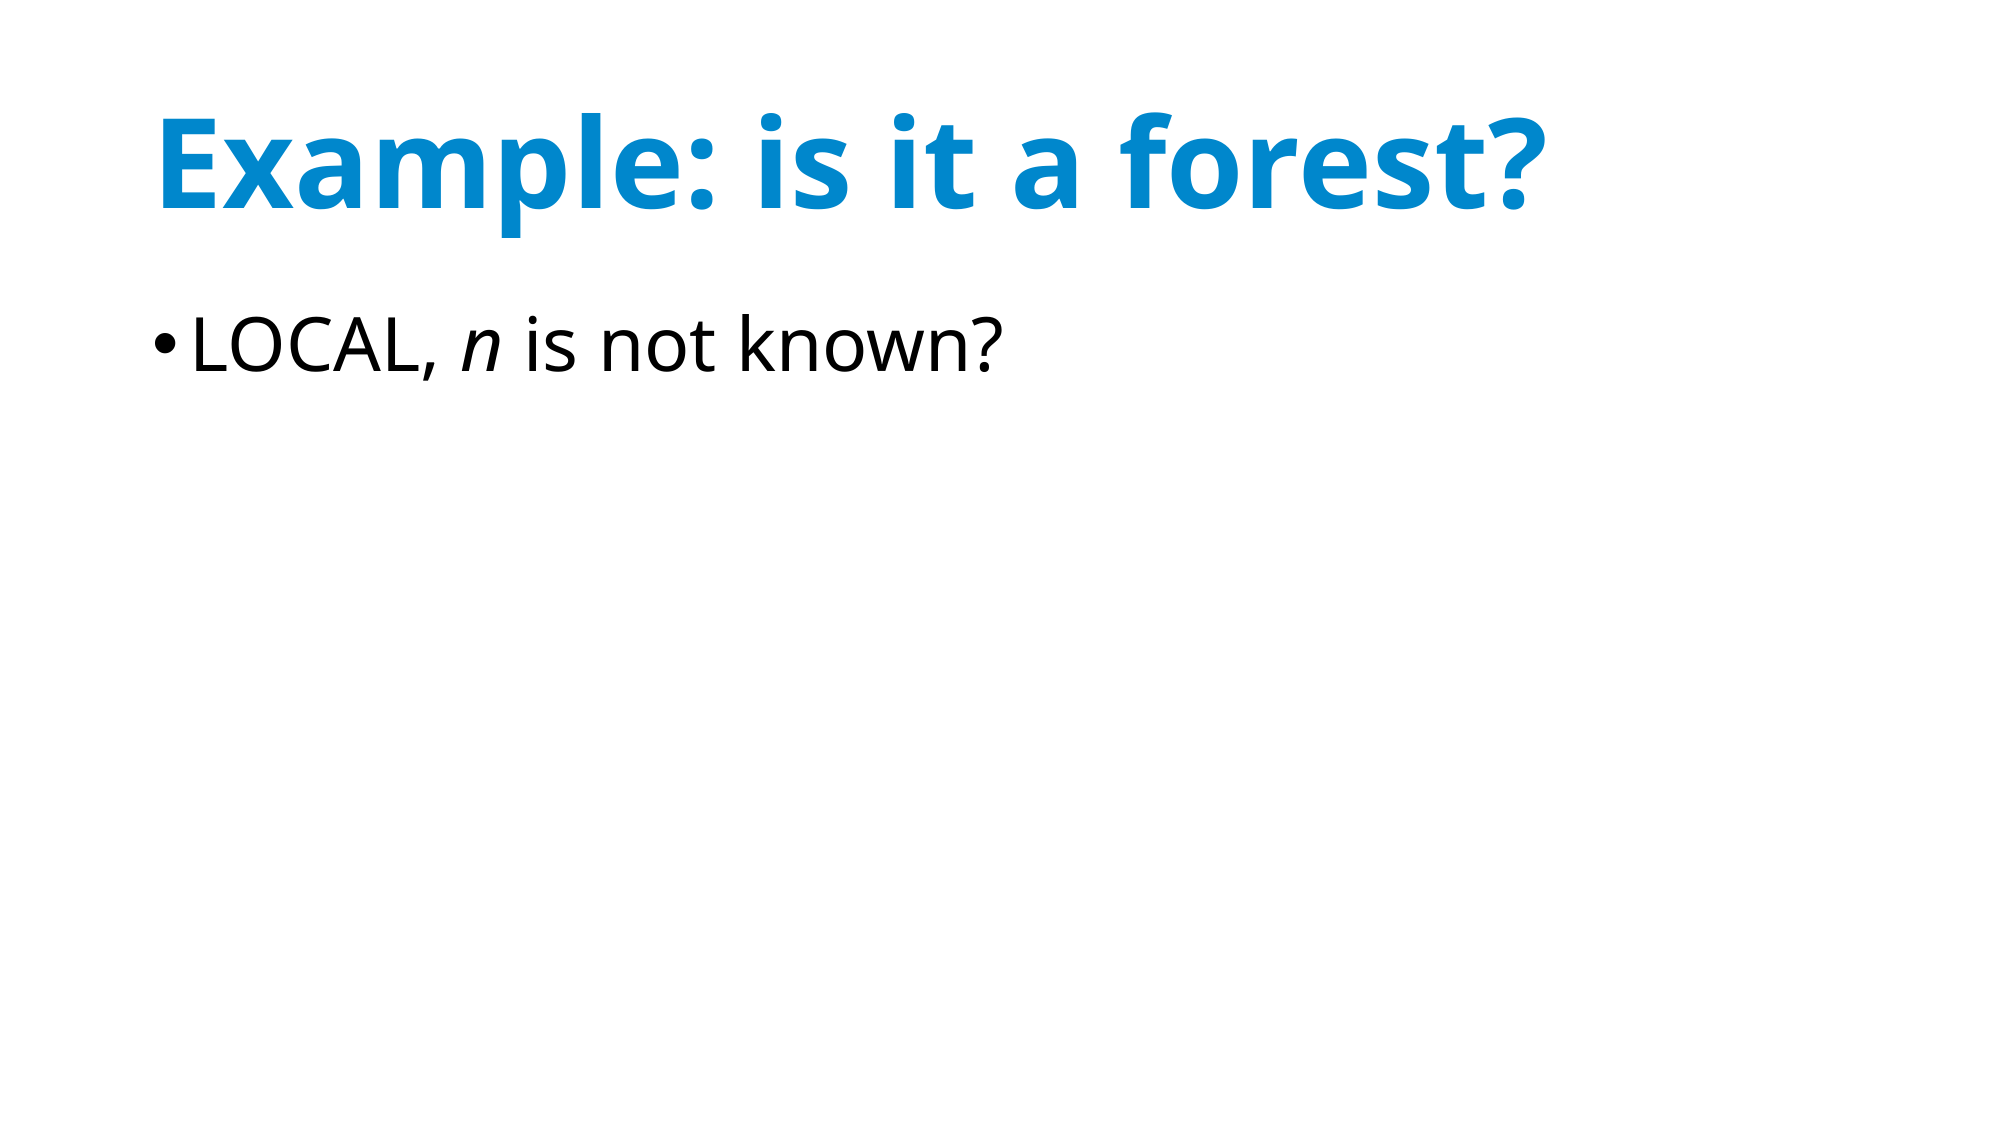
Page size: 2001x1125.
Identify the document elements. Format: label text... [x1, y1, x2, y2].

title Example: is it a forest? [137, 59, 1863, 278]
list LOCAL, n is not known? [137, 299, 1863, 1014]
